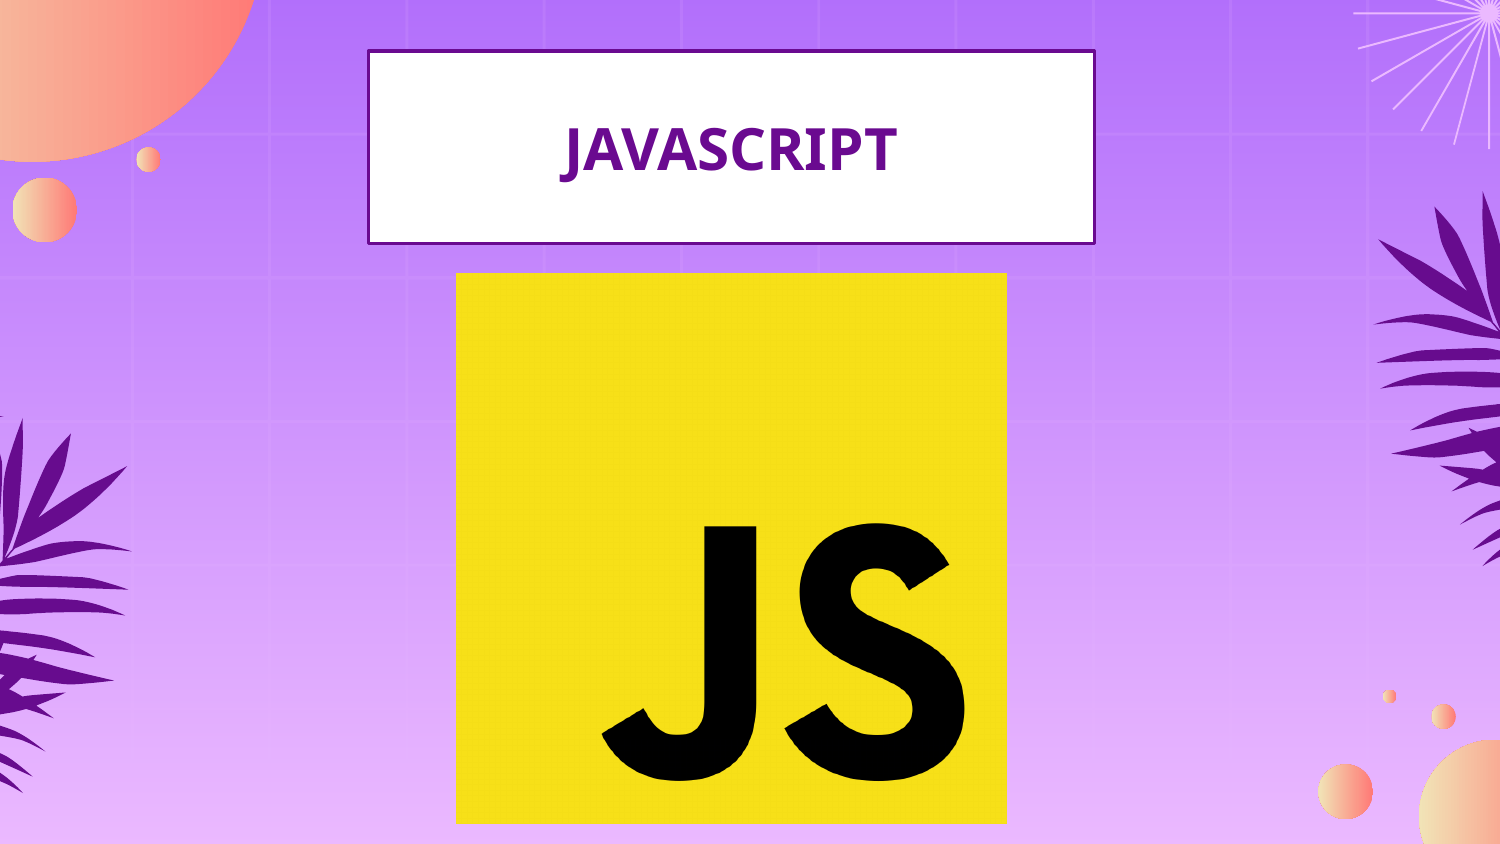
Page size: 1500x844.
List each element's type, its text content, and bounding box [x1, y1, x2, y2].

list JAVASCRIPT [367, 49, 1096, 245]
picture [455, 272, 1007, 824]
